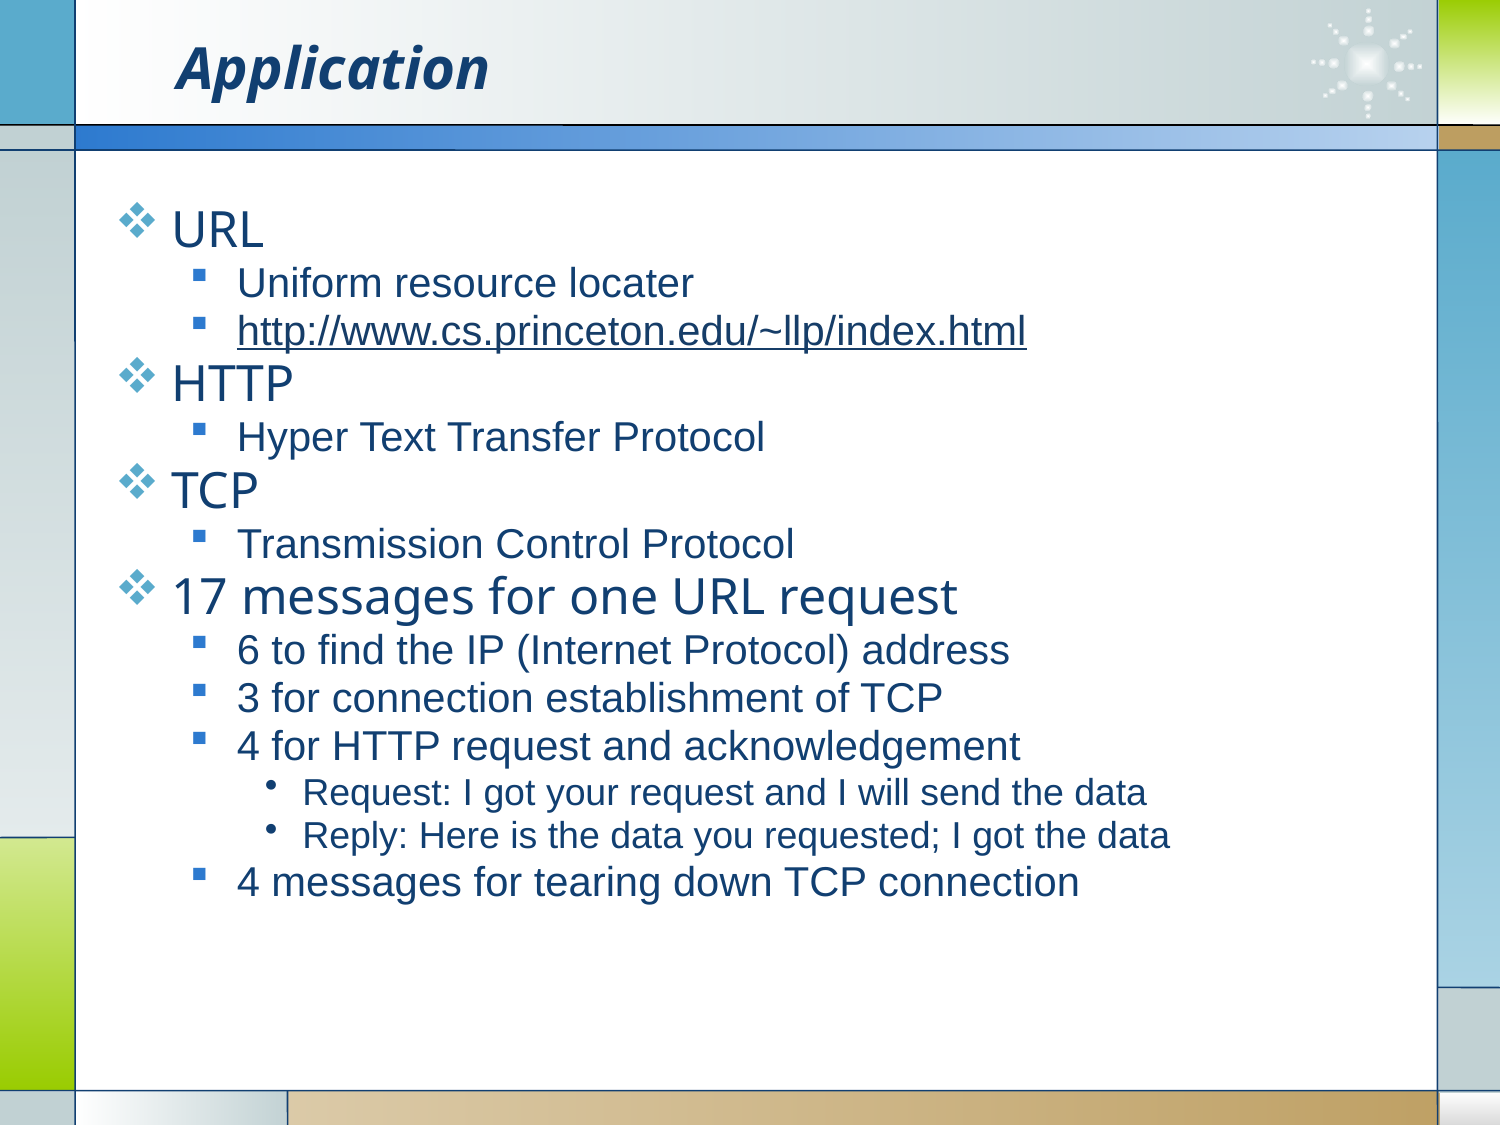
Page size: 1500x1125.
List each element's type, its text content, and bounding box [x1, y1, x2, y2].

list URL Uniform resource locater http://www.cs.princeton.edu/~llp/index.html HTTP Hyper Text Transfer Protocol TCP Transmission Control Protocol 17 messages for one URL request 6 to find the IP (Internet Protocol) address 3 for connection establishment of TCP 4 for HTTP request and acknowledgement Request: I got your request and I will send the data Reply: Here is the data you requested; I got the data 4 messages for tearing down TCP connection [99, 201, 1417, 1010]
title Application [162, 19, 1263, 113]
